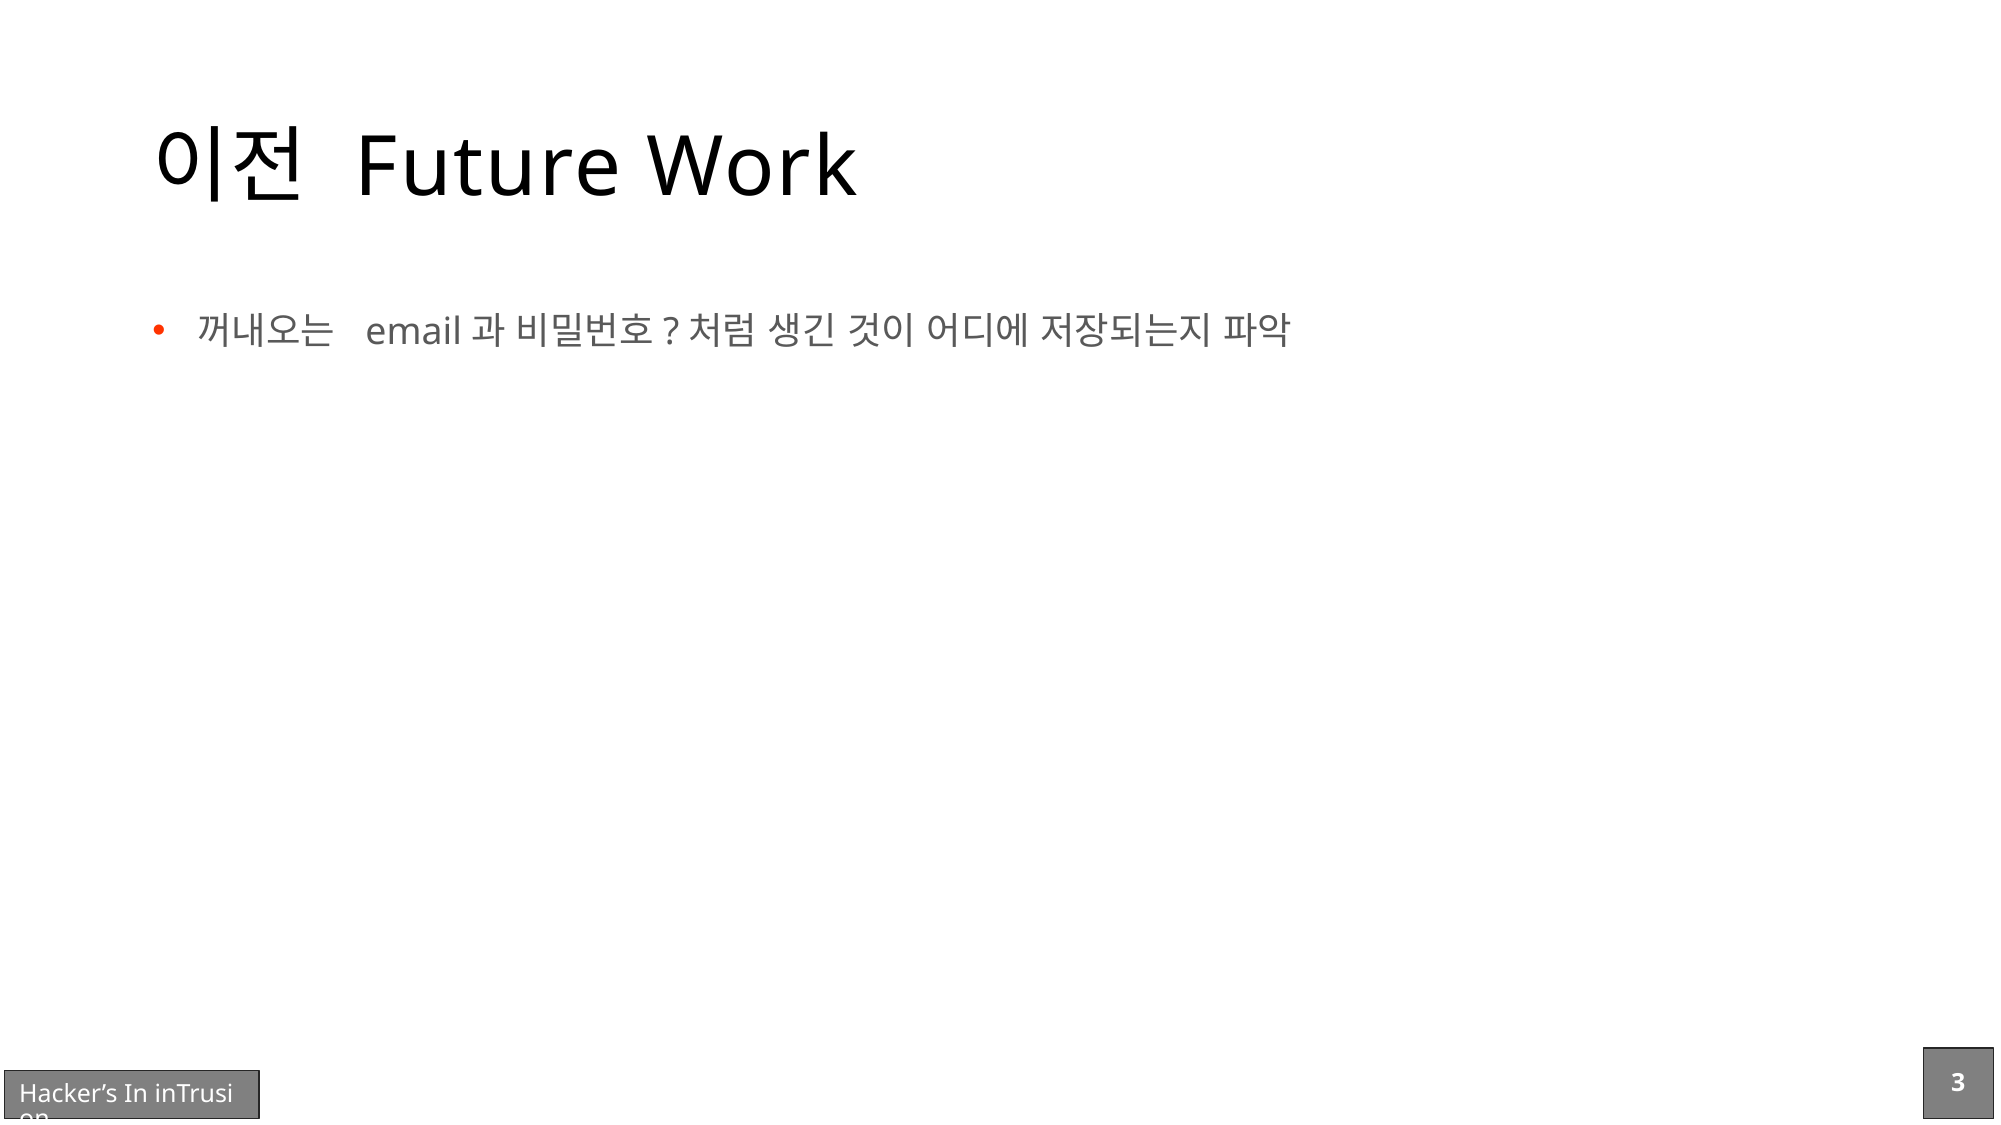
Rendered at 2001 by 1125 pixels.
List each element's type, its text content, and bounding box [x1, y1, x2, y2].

list 꺼내오는 email과 비밀번호?처럼 생긴 것이 어디에 저장되는지 파악 [137, 299, 1863, 1061]
slide_number 3 [1923, 1047, 1994, 1119]
title 이전 Future Work [137, 59, 1863, 278]
footer Hacker’s In inTrusion [4, 1070, 260, 1119]
